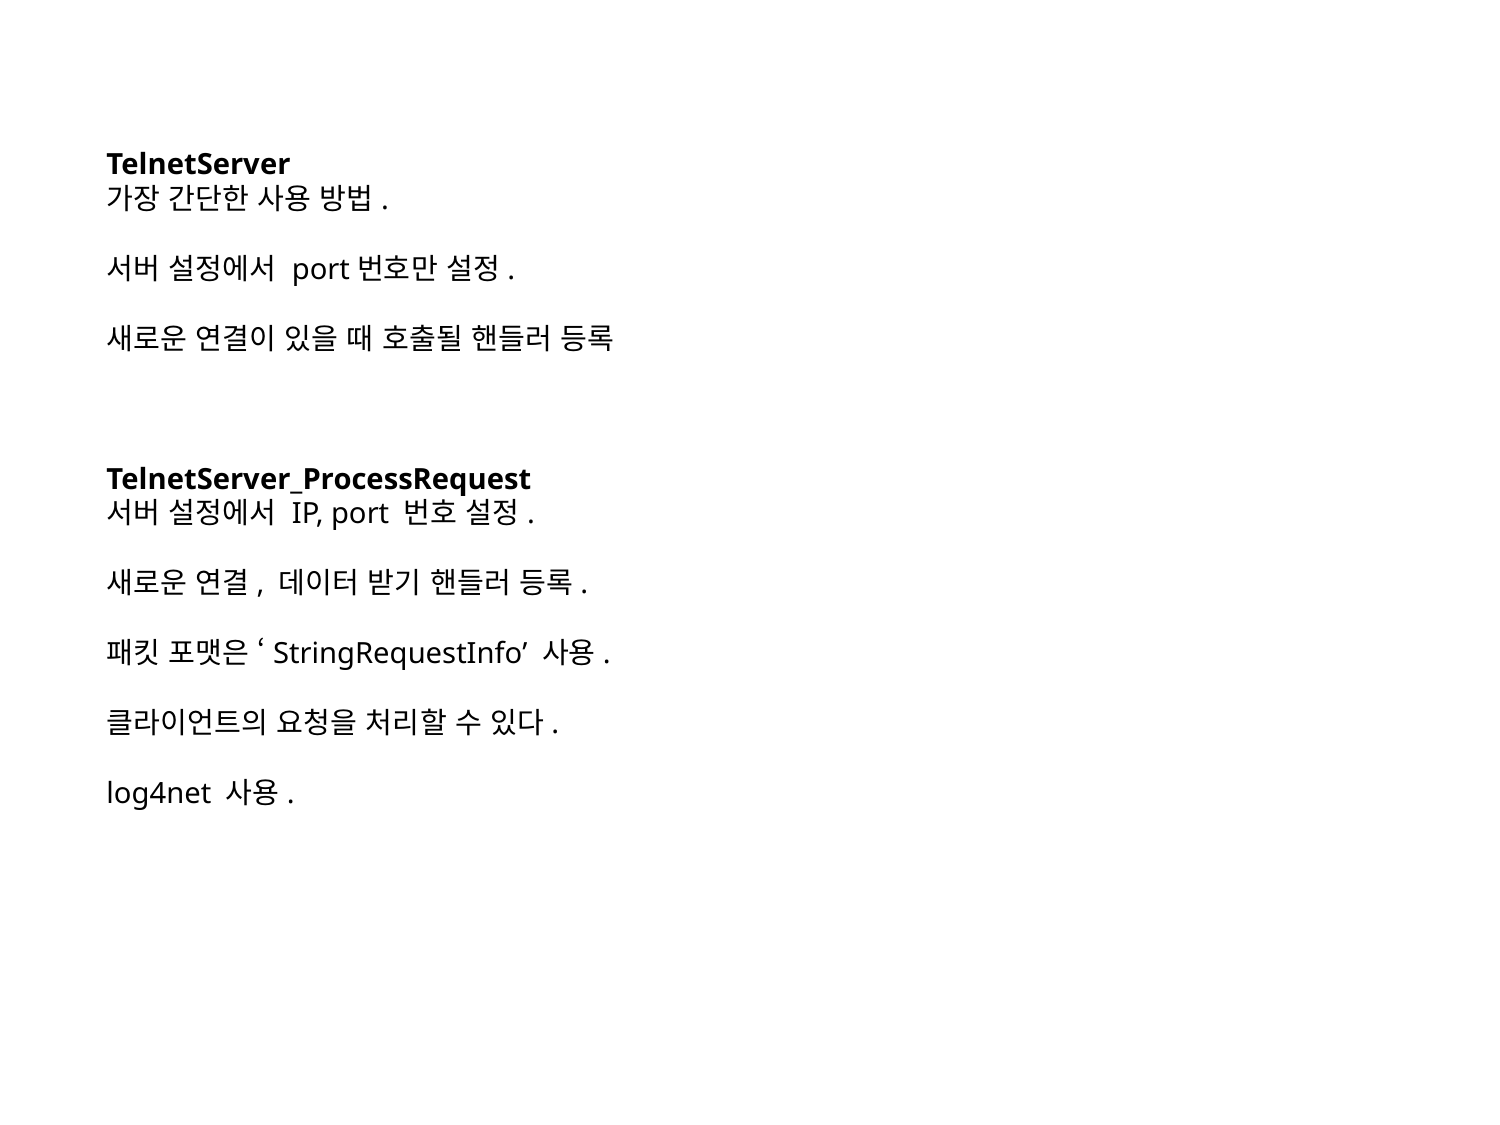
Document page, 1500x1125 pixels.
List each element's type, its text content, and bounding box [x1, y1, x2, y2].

text_box TelnetServer 가장 간단한 사용 방법. 서버 설정에서 port번호만 설정. 새로운 연결이 있을 때 호출될 핸들러 등록 TelnetServer_ProcessRequest 서버 설정에서 IP, port 번호 설정. 새로운 연결, 데이터 받기 핸들러 등록. 패킷 포맷은 ‘StringRequestInfo’ 사용. 클라이언트의 요청을 처리할 수 있다. log4net 사용. [91, 130, 1413, 1043]
